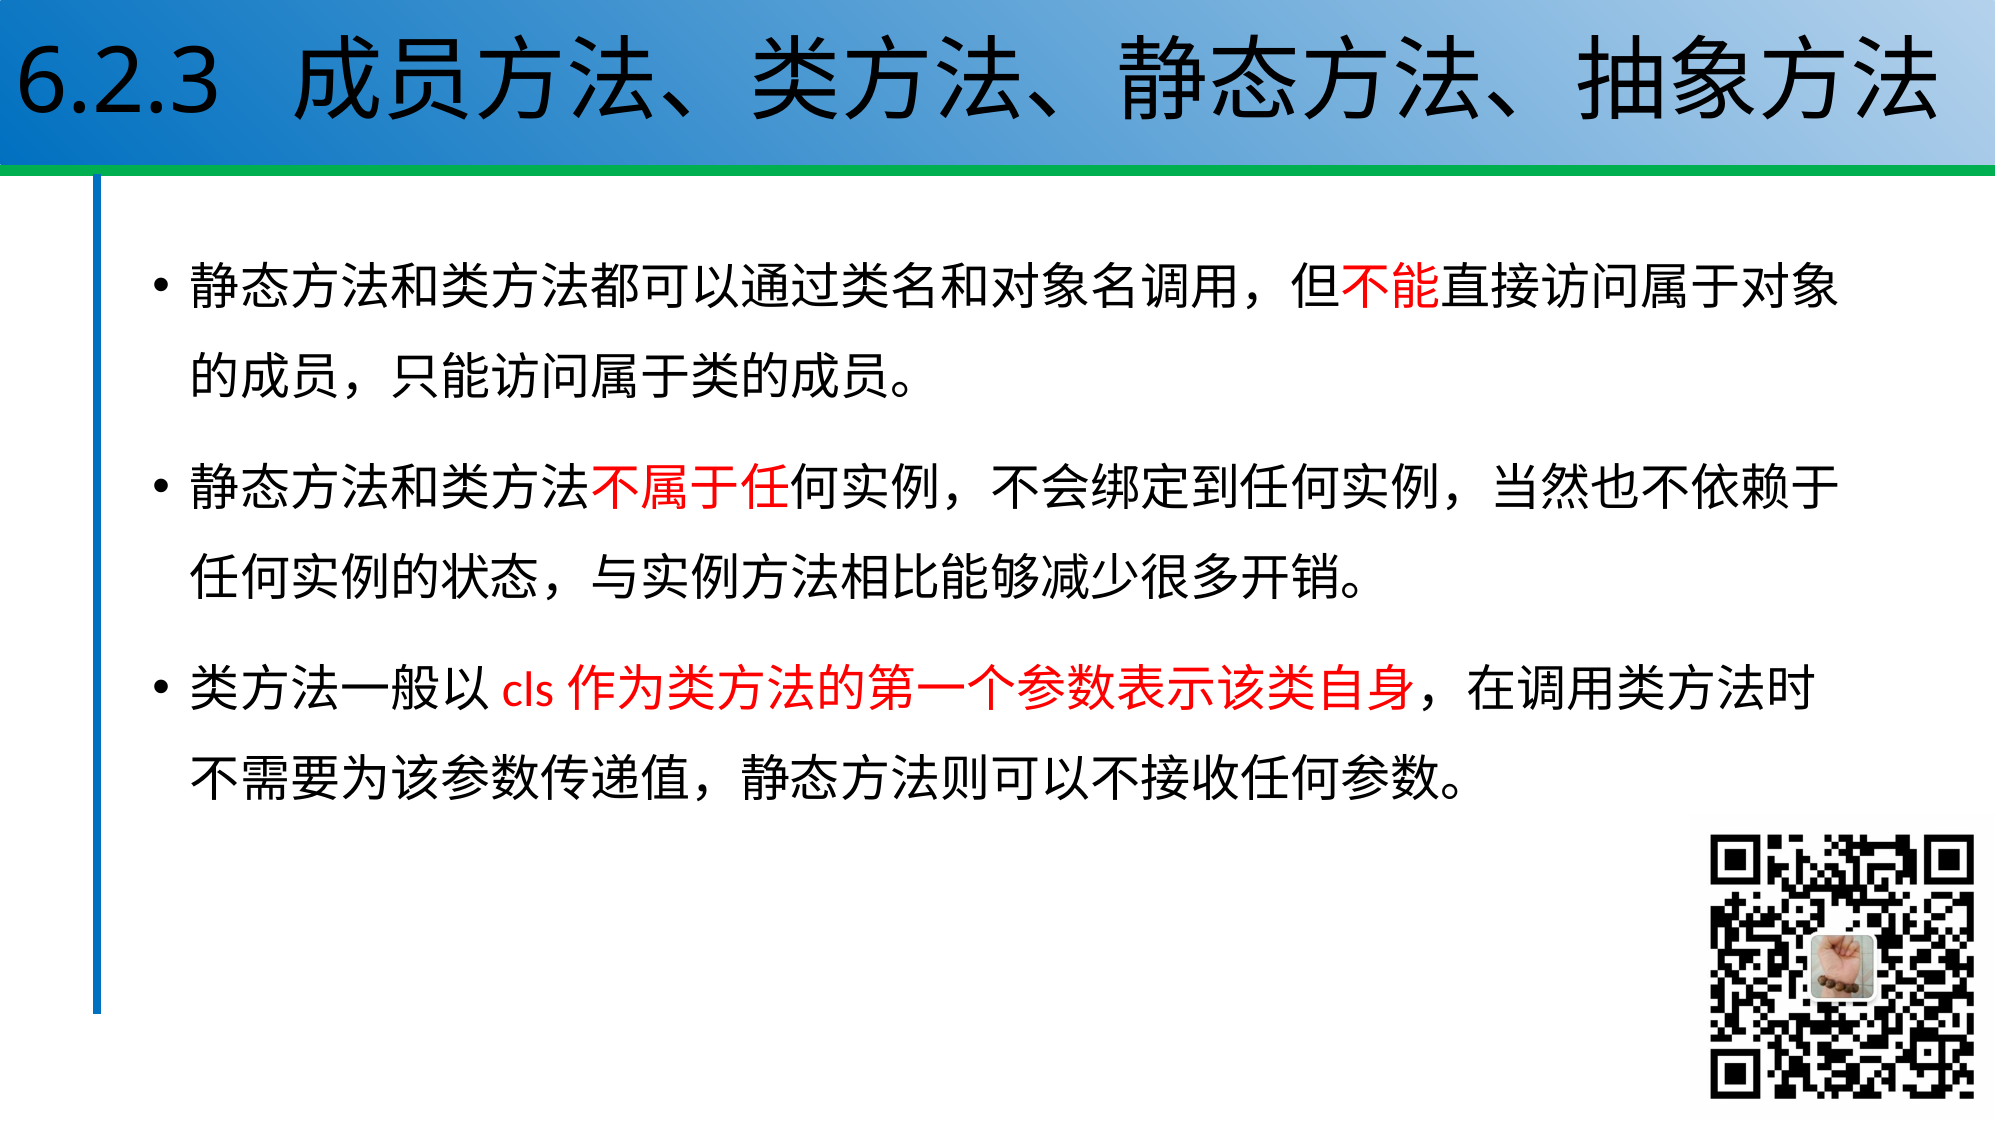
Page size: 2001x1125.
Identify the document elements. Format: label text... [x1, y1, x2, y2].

picture [1689, 813, 1995, 1120]
list 静态方法和类方法都可以通过类名和对象名调用，但不能直接访问属于对象的成员，只能访问属于类的成员。 静态方法和类方法不属于任何实例，不会绑定到任何实例，当然也不依赖于任何实例的状态，与实例方法相比能够减少很多开销。 类方法一般以cls作为类方法的第一个参数表示该类自身，在调用类方法时不需要为该参数传递值，静态方法则可以不接收任何参数。 [137, 216, 1863, 978]
title 6.2.3 成员方法、类方法、静态方法、抽象方法 [0, 0, 1995, 165]
slide_number [1412, 1042, 1863, 1103]
